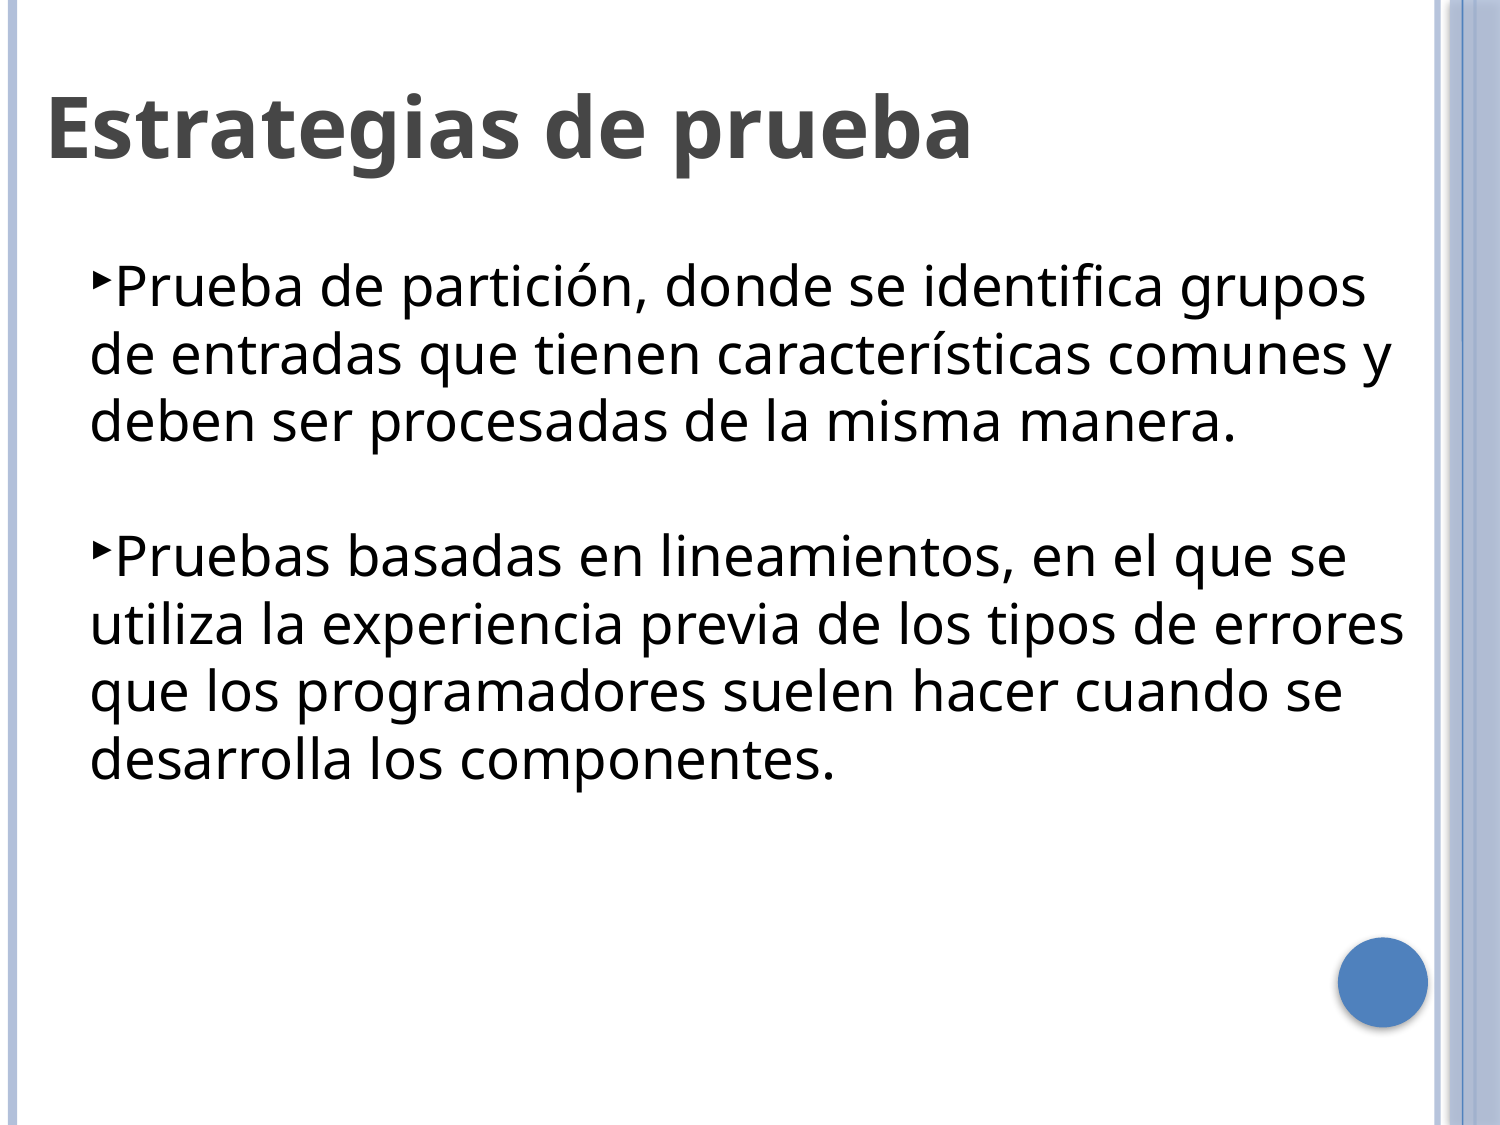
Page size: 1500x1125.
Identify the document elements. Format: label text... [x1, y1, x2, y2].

text_box Prueba de partición, donde se identifica grupos de entradas que tienen características comunes y deben ser procesadas de la misma manera. Pruebas basadas en lineamientos, en el que se utiliza la experiencia previa de los tipos de errores que los programadores suelen hacer cuando se desarrolla los componentes. [75, 243, 1425, 986]
text_box Estrategias de prueba [29, 30, 1380, 219]
